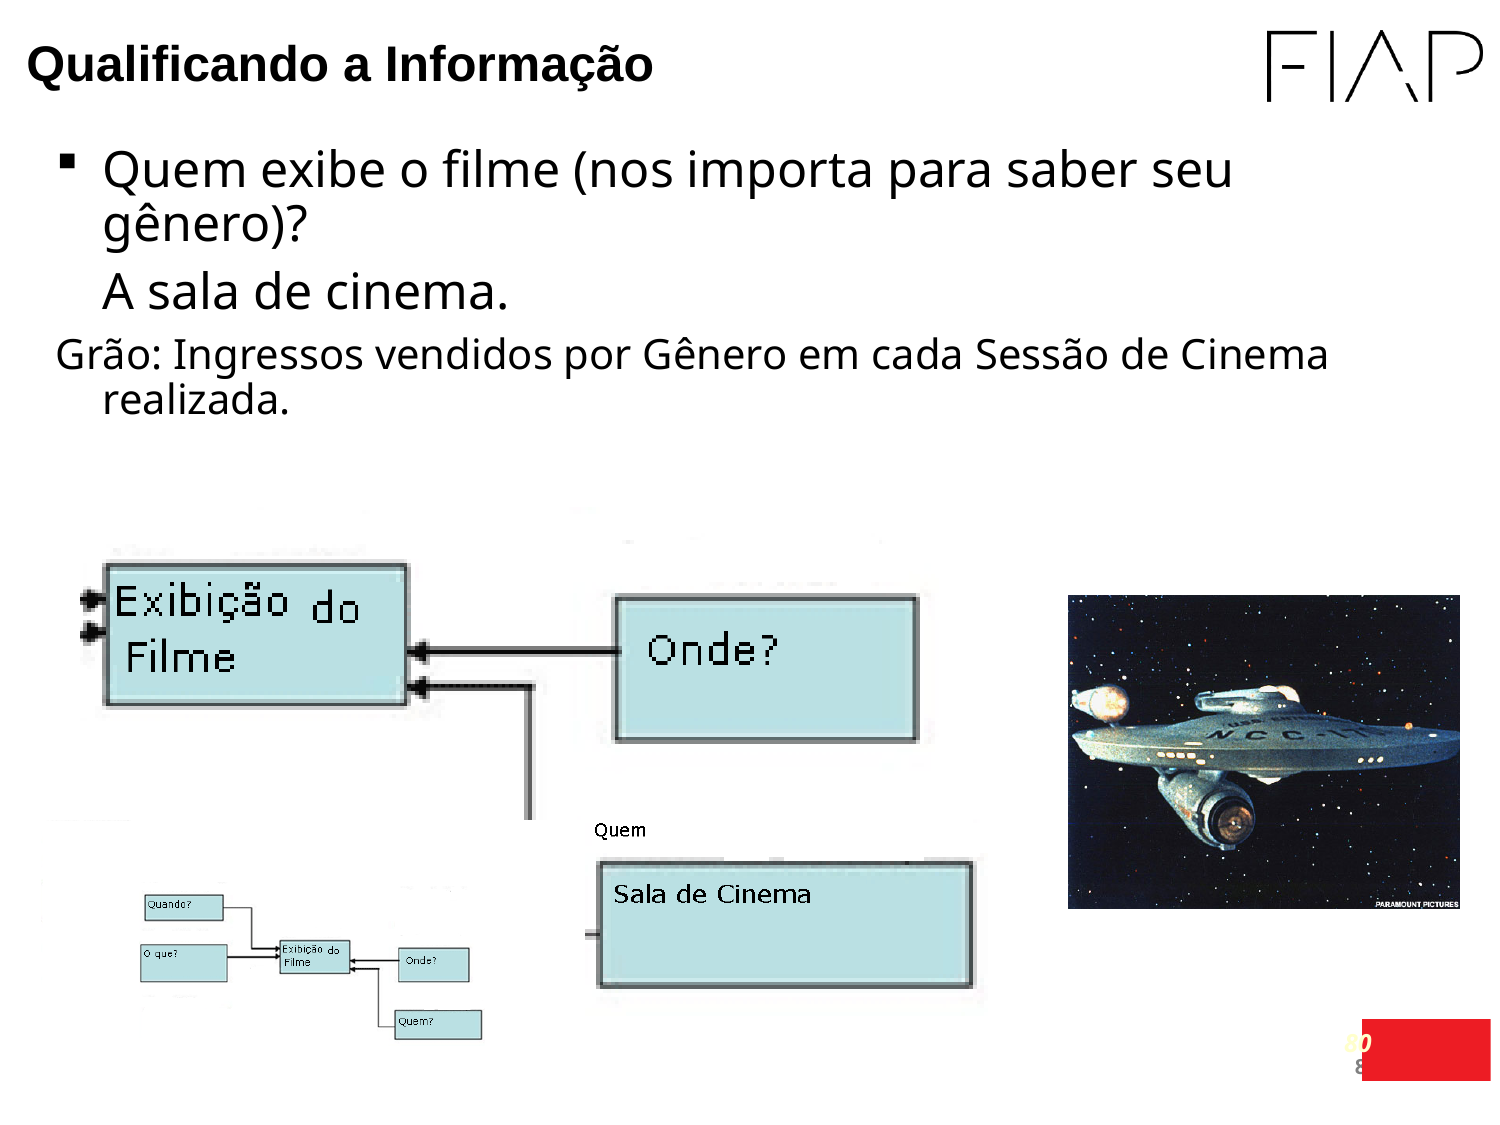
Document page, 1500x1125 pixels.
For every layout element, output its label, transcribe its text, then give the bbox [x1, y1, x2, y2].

picture [1362, 1019, 1491, 1081]
title Qualificando a Informação [11, 30, 1362, 108]
picture [1068, 595, 1460, 909]
list Quem exibe o filme (nos importa para saber seu gênero)? A sala de cinema. Grão: Ingressos vendidos por Gênero em cada Sessão de Cinema realizada. [41, 136, 1392, 879]
picture [1362, 1037, 1367, 1049]
picture [1362, 30, 1483, 102]
picture [40, 507, 1011, 1100]
